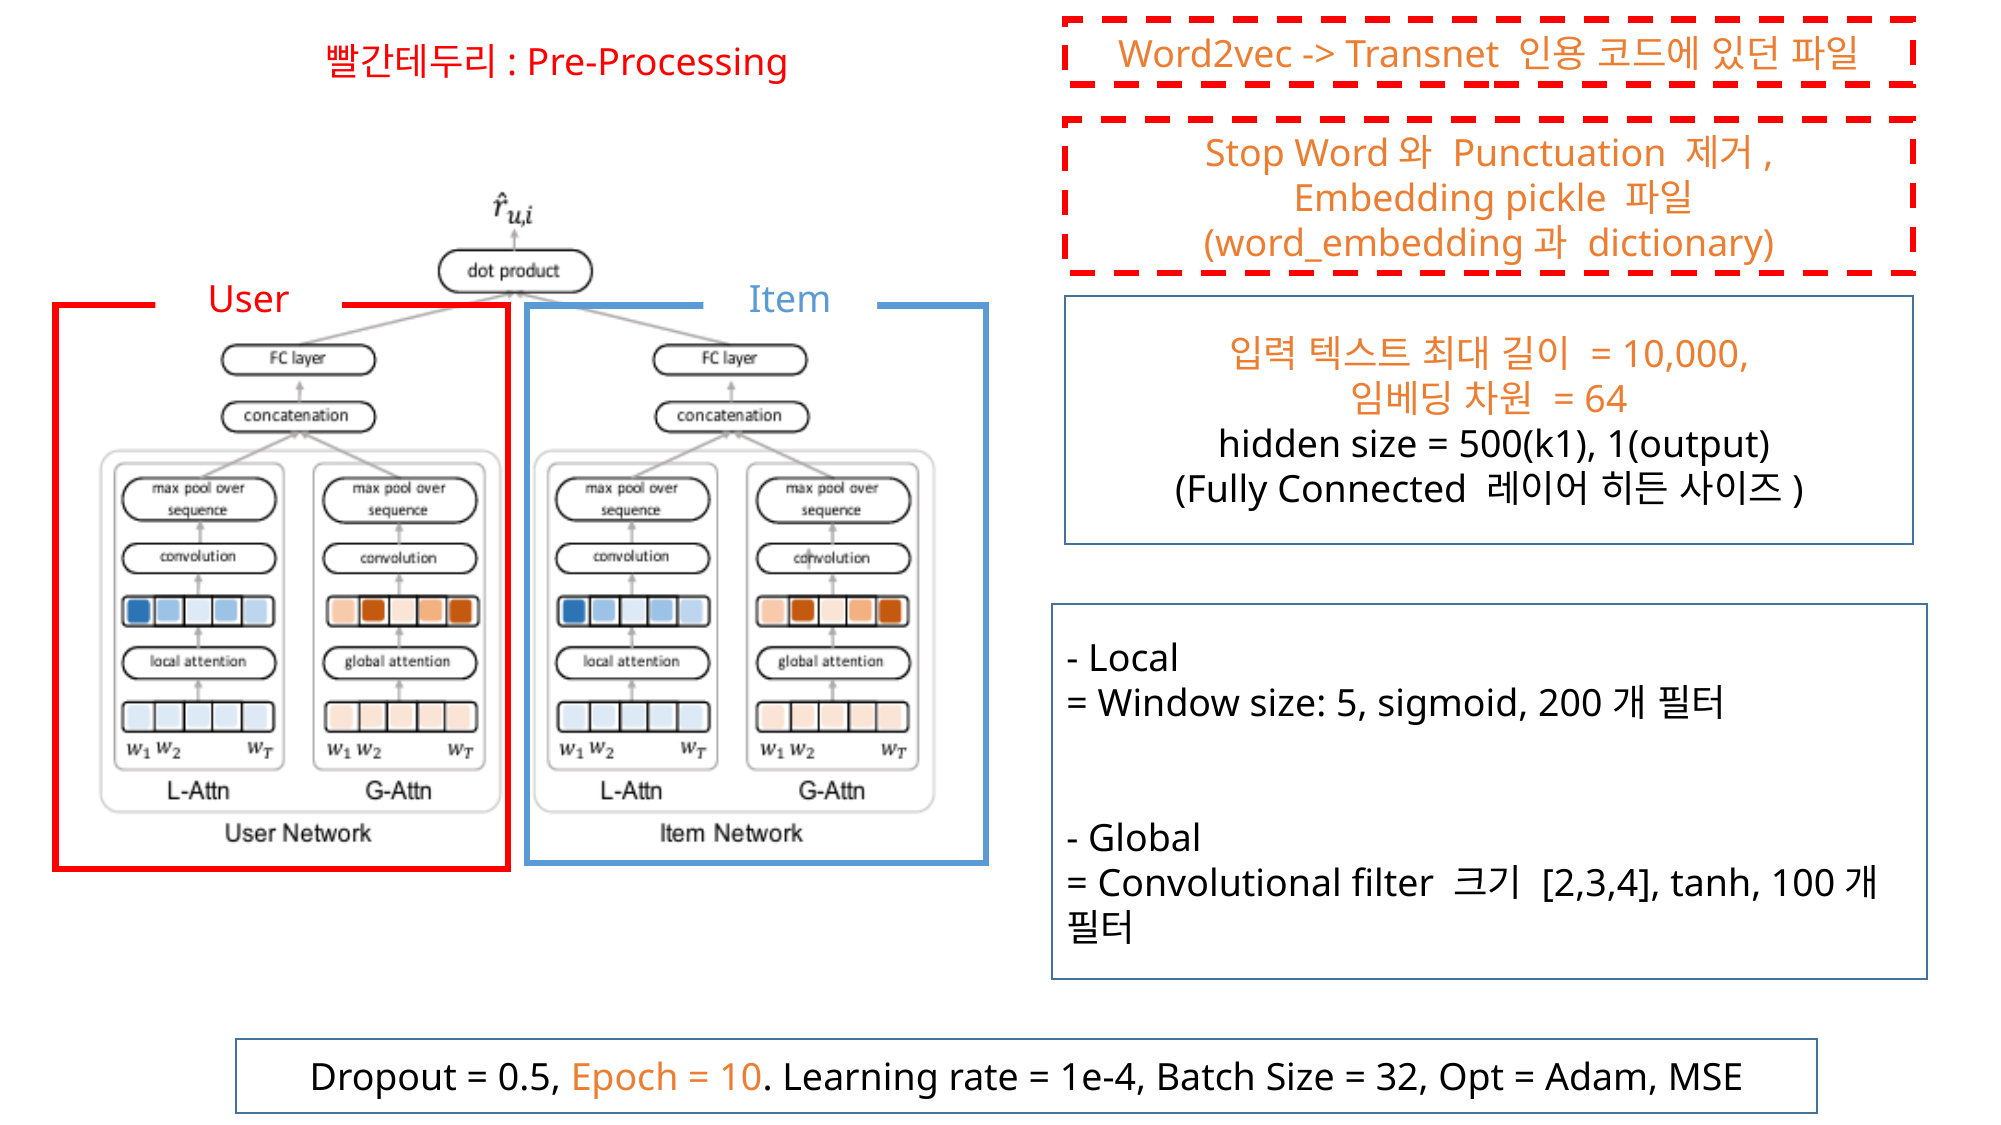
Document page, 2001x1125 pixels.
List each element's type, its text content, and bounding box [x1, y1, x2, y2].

text_box - Local = Window size: 5, sigmoid, 200개 필터 - Global = Convolutional filter 크기 [2,3,4], tanh, 100개 필터 [1051, 603, 1928, 980]
text_box Word2vec -> Transnet 인용 코드에 있던 파일 [1064, 18, 1914, 86]
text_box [55, 152, 987, 870]
text_box Dropout = 0.5, Epoch = 10. Learning rate = 1e-4, Batch Size = 32, Opt = Adam, MSE [235, 1038, 1818, 1114]
text_box 빨간테두리: Pre-Processing [55, 30, 1060, 90]
text_box Stop Word와 Punctuation 제거, Embedding pickle 파일 (word_embedding과 dictionary) [1064, 118, 1914, 274]
text_box 입력 텍스트 최대 길이 = 10,000, 임베딩 차원 = 64 hidden size = 500(k1), 1(output) (Fully Connected 레이어 히든 사이즈) [1064, 295, 1914, 545]
